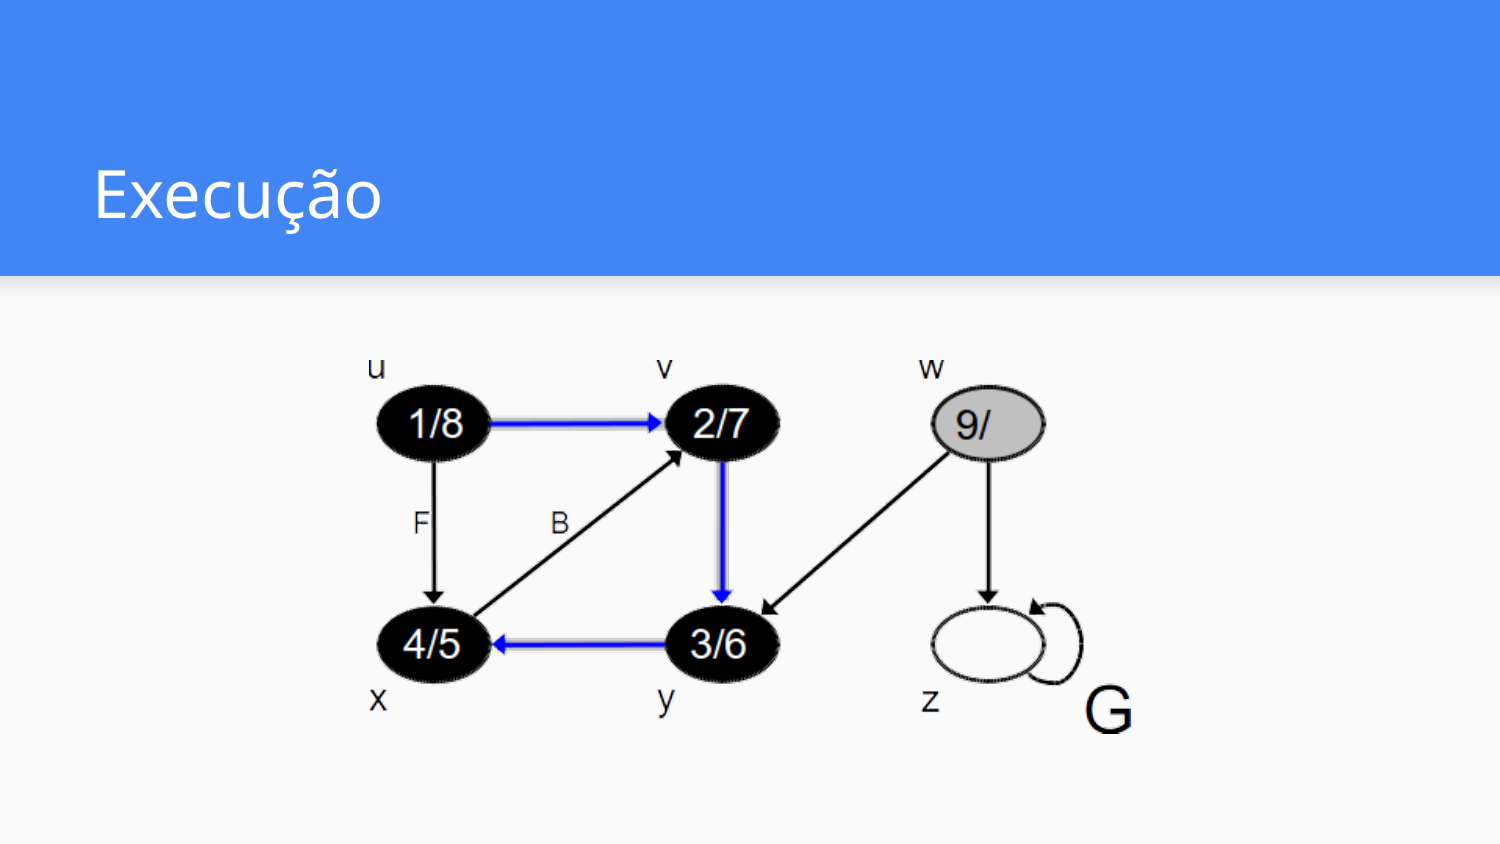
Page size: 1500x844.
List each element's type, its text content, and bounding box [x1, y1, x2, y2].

picture [369, 359, 1131, 734]
title Execução [77, 121, 1427, 248]
